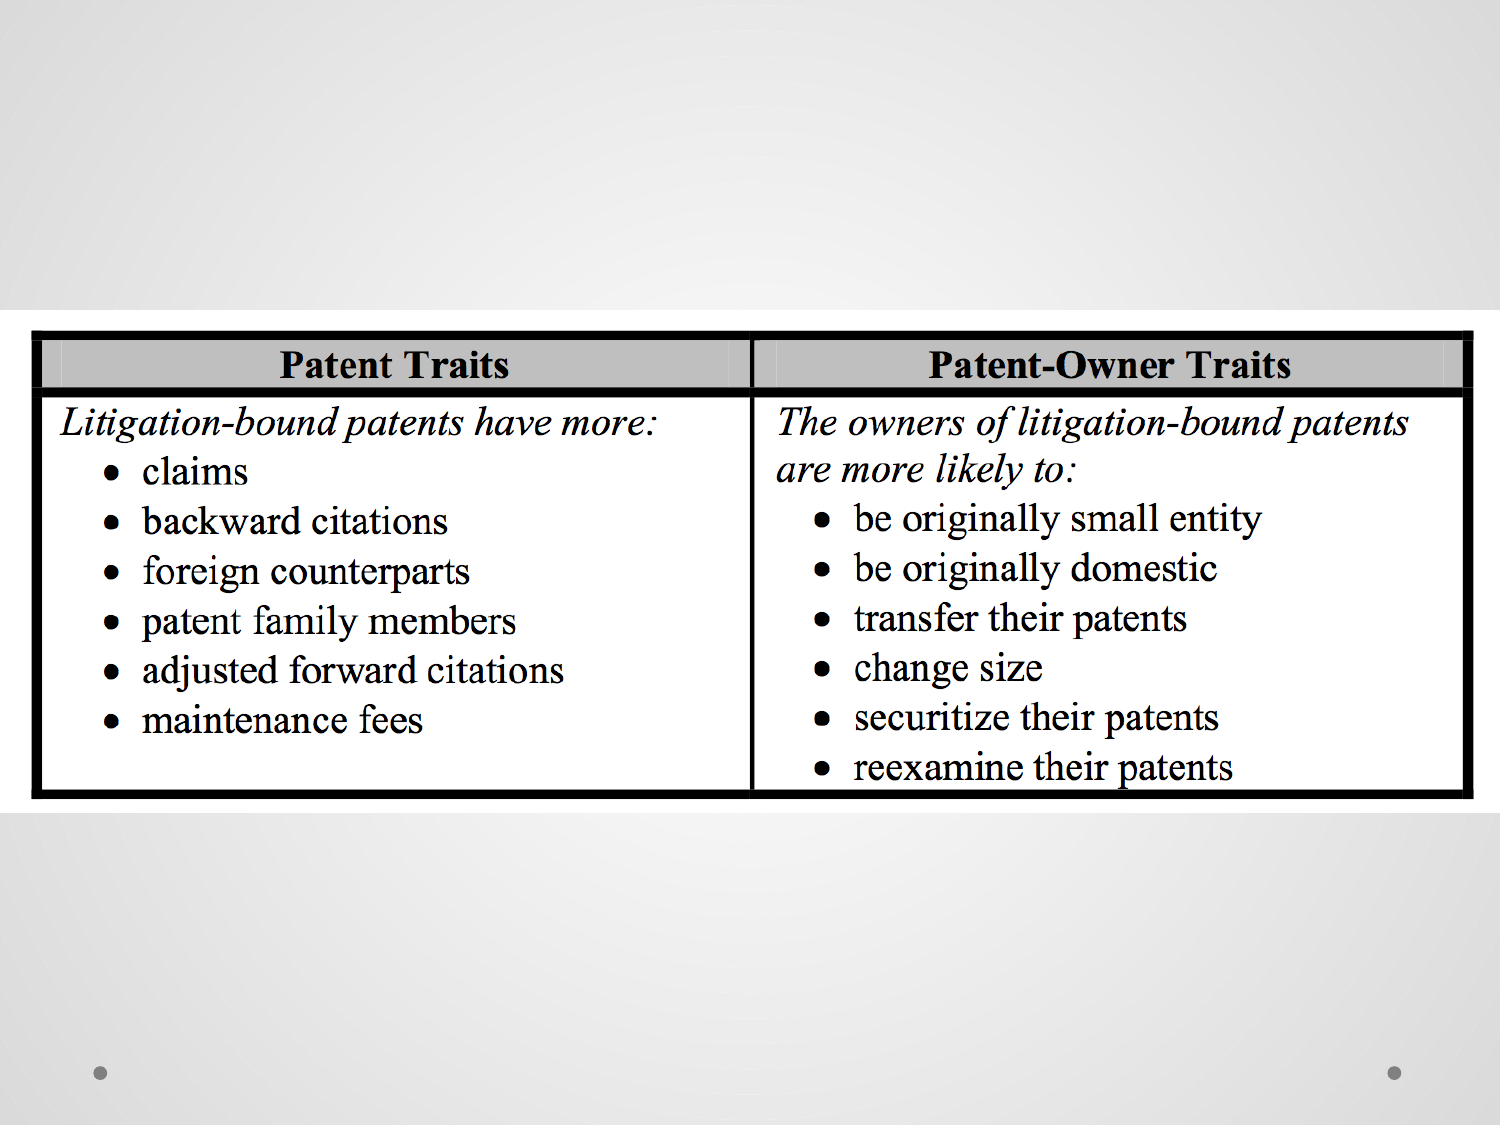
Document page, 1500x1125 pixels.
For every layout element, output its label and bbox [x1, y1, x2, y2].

picture [0, 310, 1500, 814]
